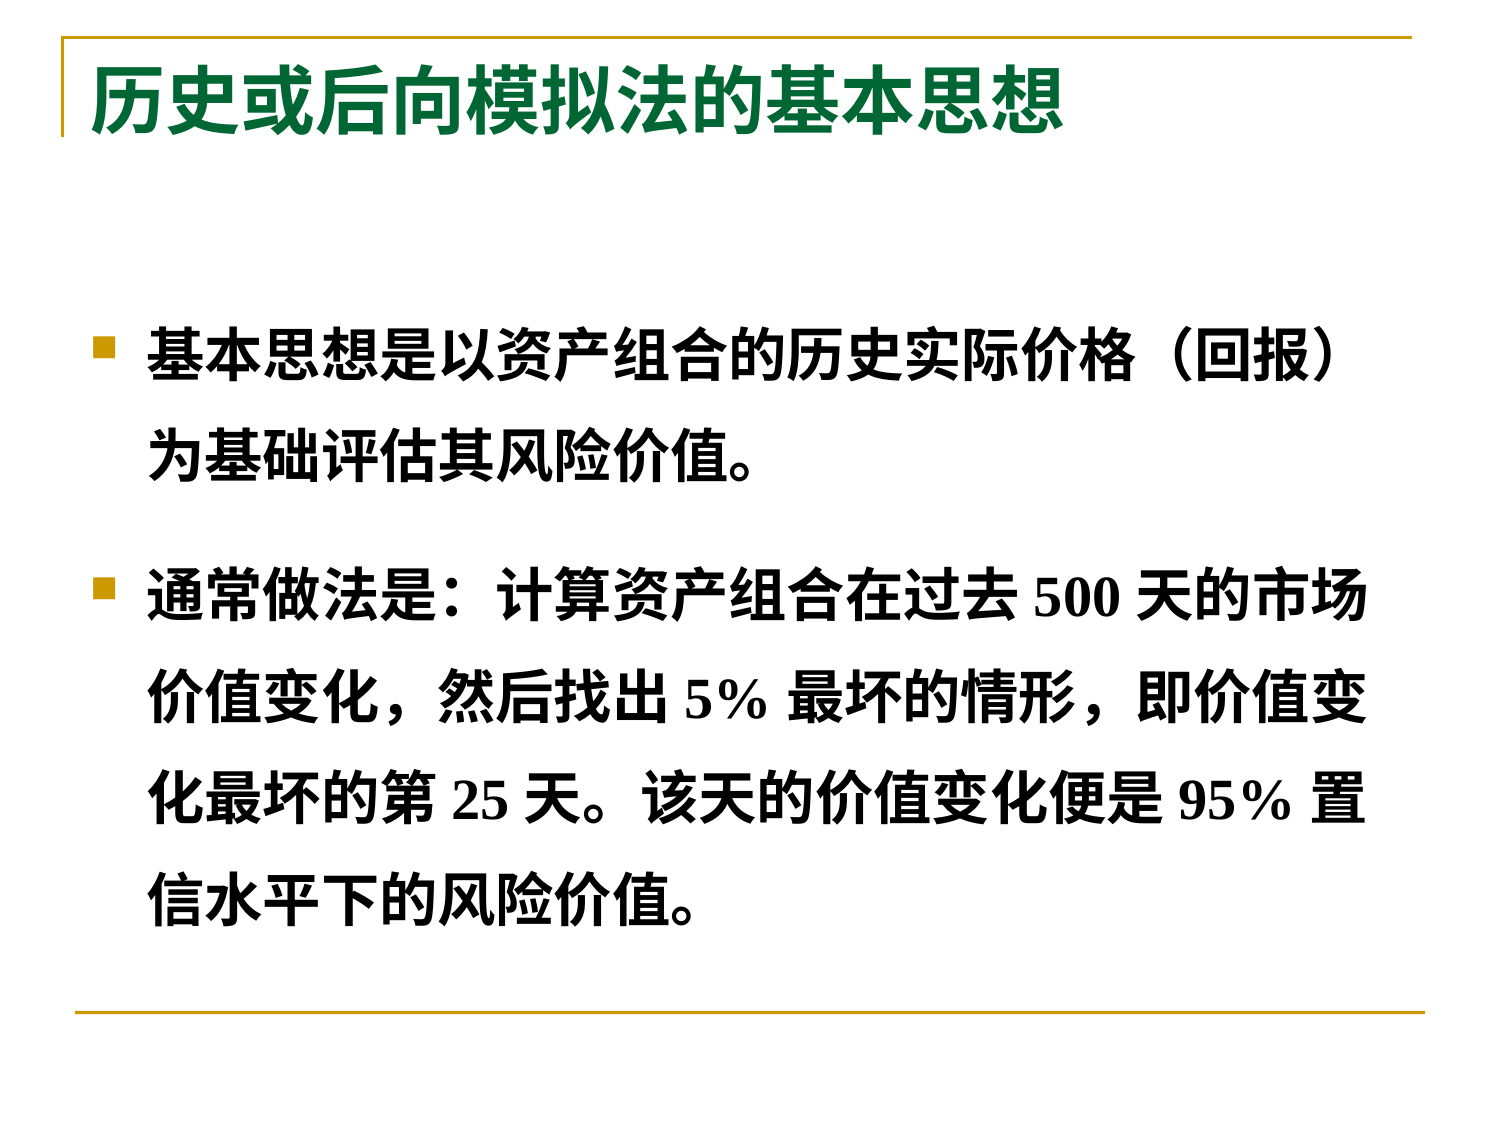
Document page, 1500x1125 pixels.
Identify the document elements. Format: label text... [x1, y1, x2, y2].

list 基本思想是以资产组合的历史实际价格（回报）为基础评估其风险价值。 通常做法是：计算资产组合在过去500天的市场价值变化，然后找出5%最坏的情形，即价值变化最坏的第25天。该天的价值变化便是95%置信水平下的风险价值。 [74, 278, 1426, 1006]
title 历史或后向模拟法的基本思想 [74, 45, 1426, 268]
